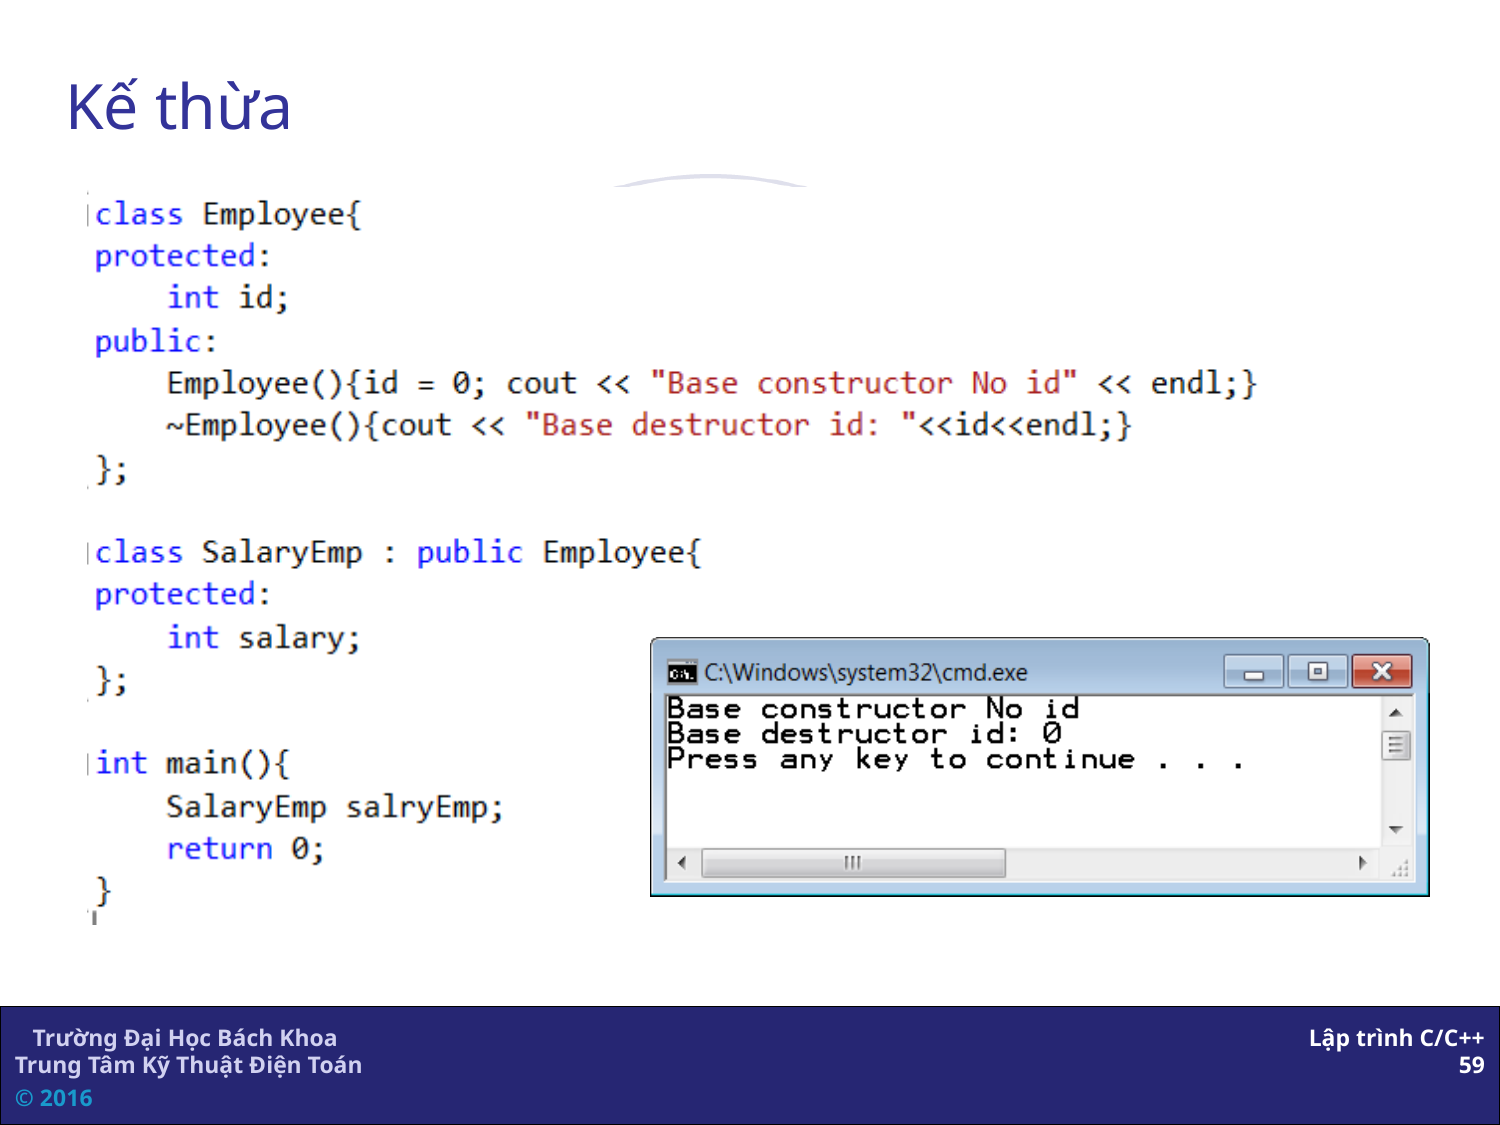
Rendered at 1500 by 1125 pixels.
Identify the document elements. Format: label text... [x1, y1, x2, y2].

picture [87, 174, 1430, 926]
title Kế thừa [50, 12, 1463, 150]
